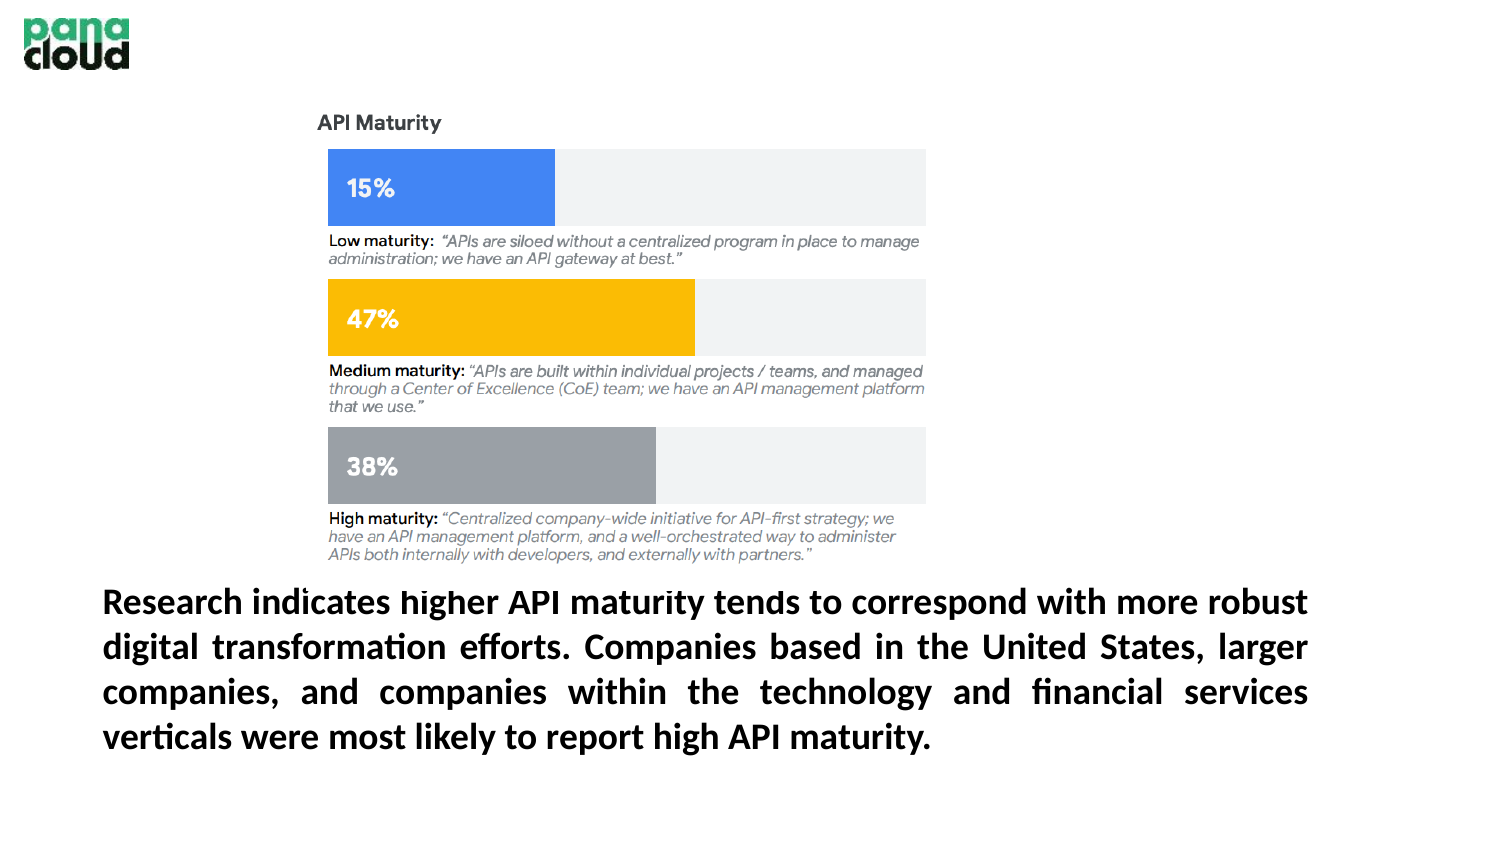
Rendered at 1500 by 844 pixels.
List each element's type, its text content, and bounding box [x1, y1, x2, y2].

picture [305, 98, 959, 591]
picture [24, 18, 129, 70]
text_box Research indicates higher API maturity tends to correspond with more robust digital transformation efforts. Companies based in the United States, larger companies, and companies within the technology and financial services verticals were most likely to report high API maturity. [87, 646, 1325, 765]
